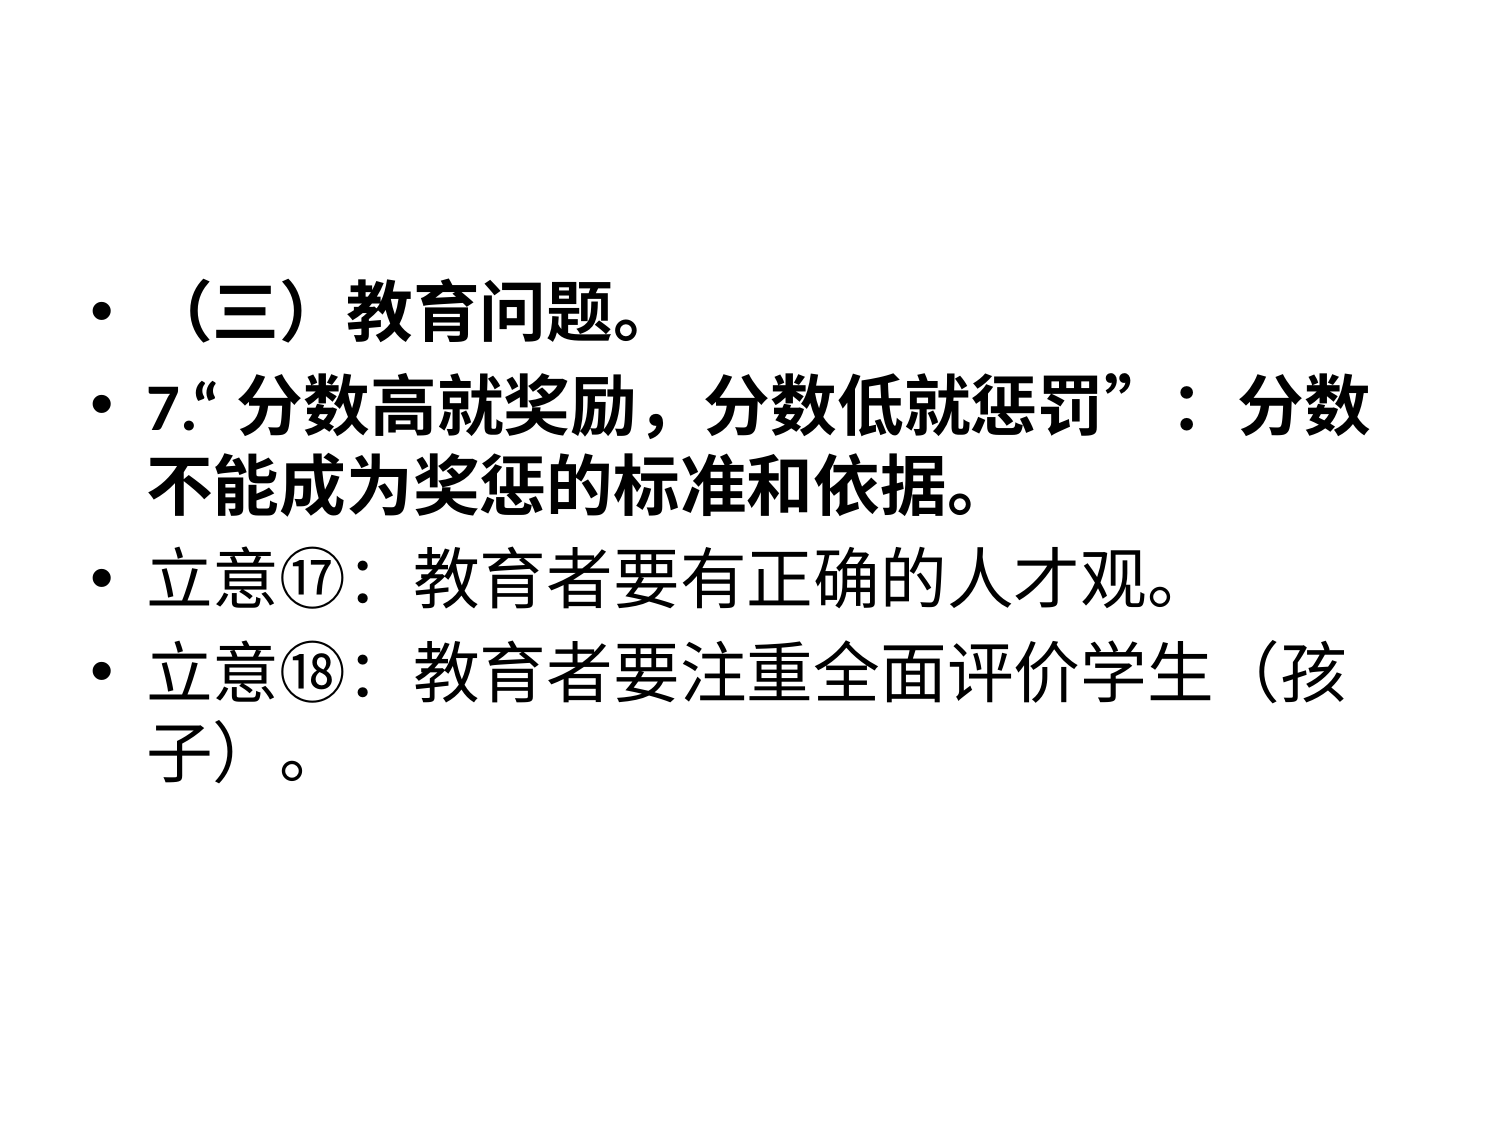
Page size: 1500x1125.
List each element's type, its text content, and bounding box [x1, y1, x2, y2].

list （三）教育问题。 7.“分数高就奖励，分数低就惩罚”：分数不能成为奖惩的标准和依据。 立意⑰：教育者要有正确的人才观。 立意⑱：教育者要注重全面评价学生（孩子）。 [75, 262, 1425, 1005]
